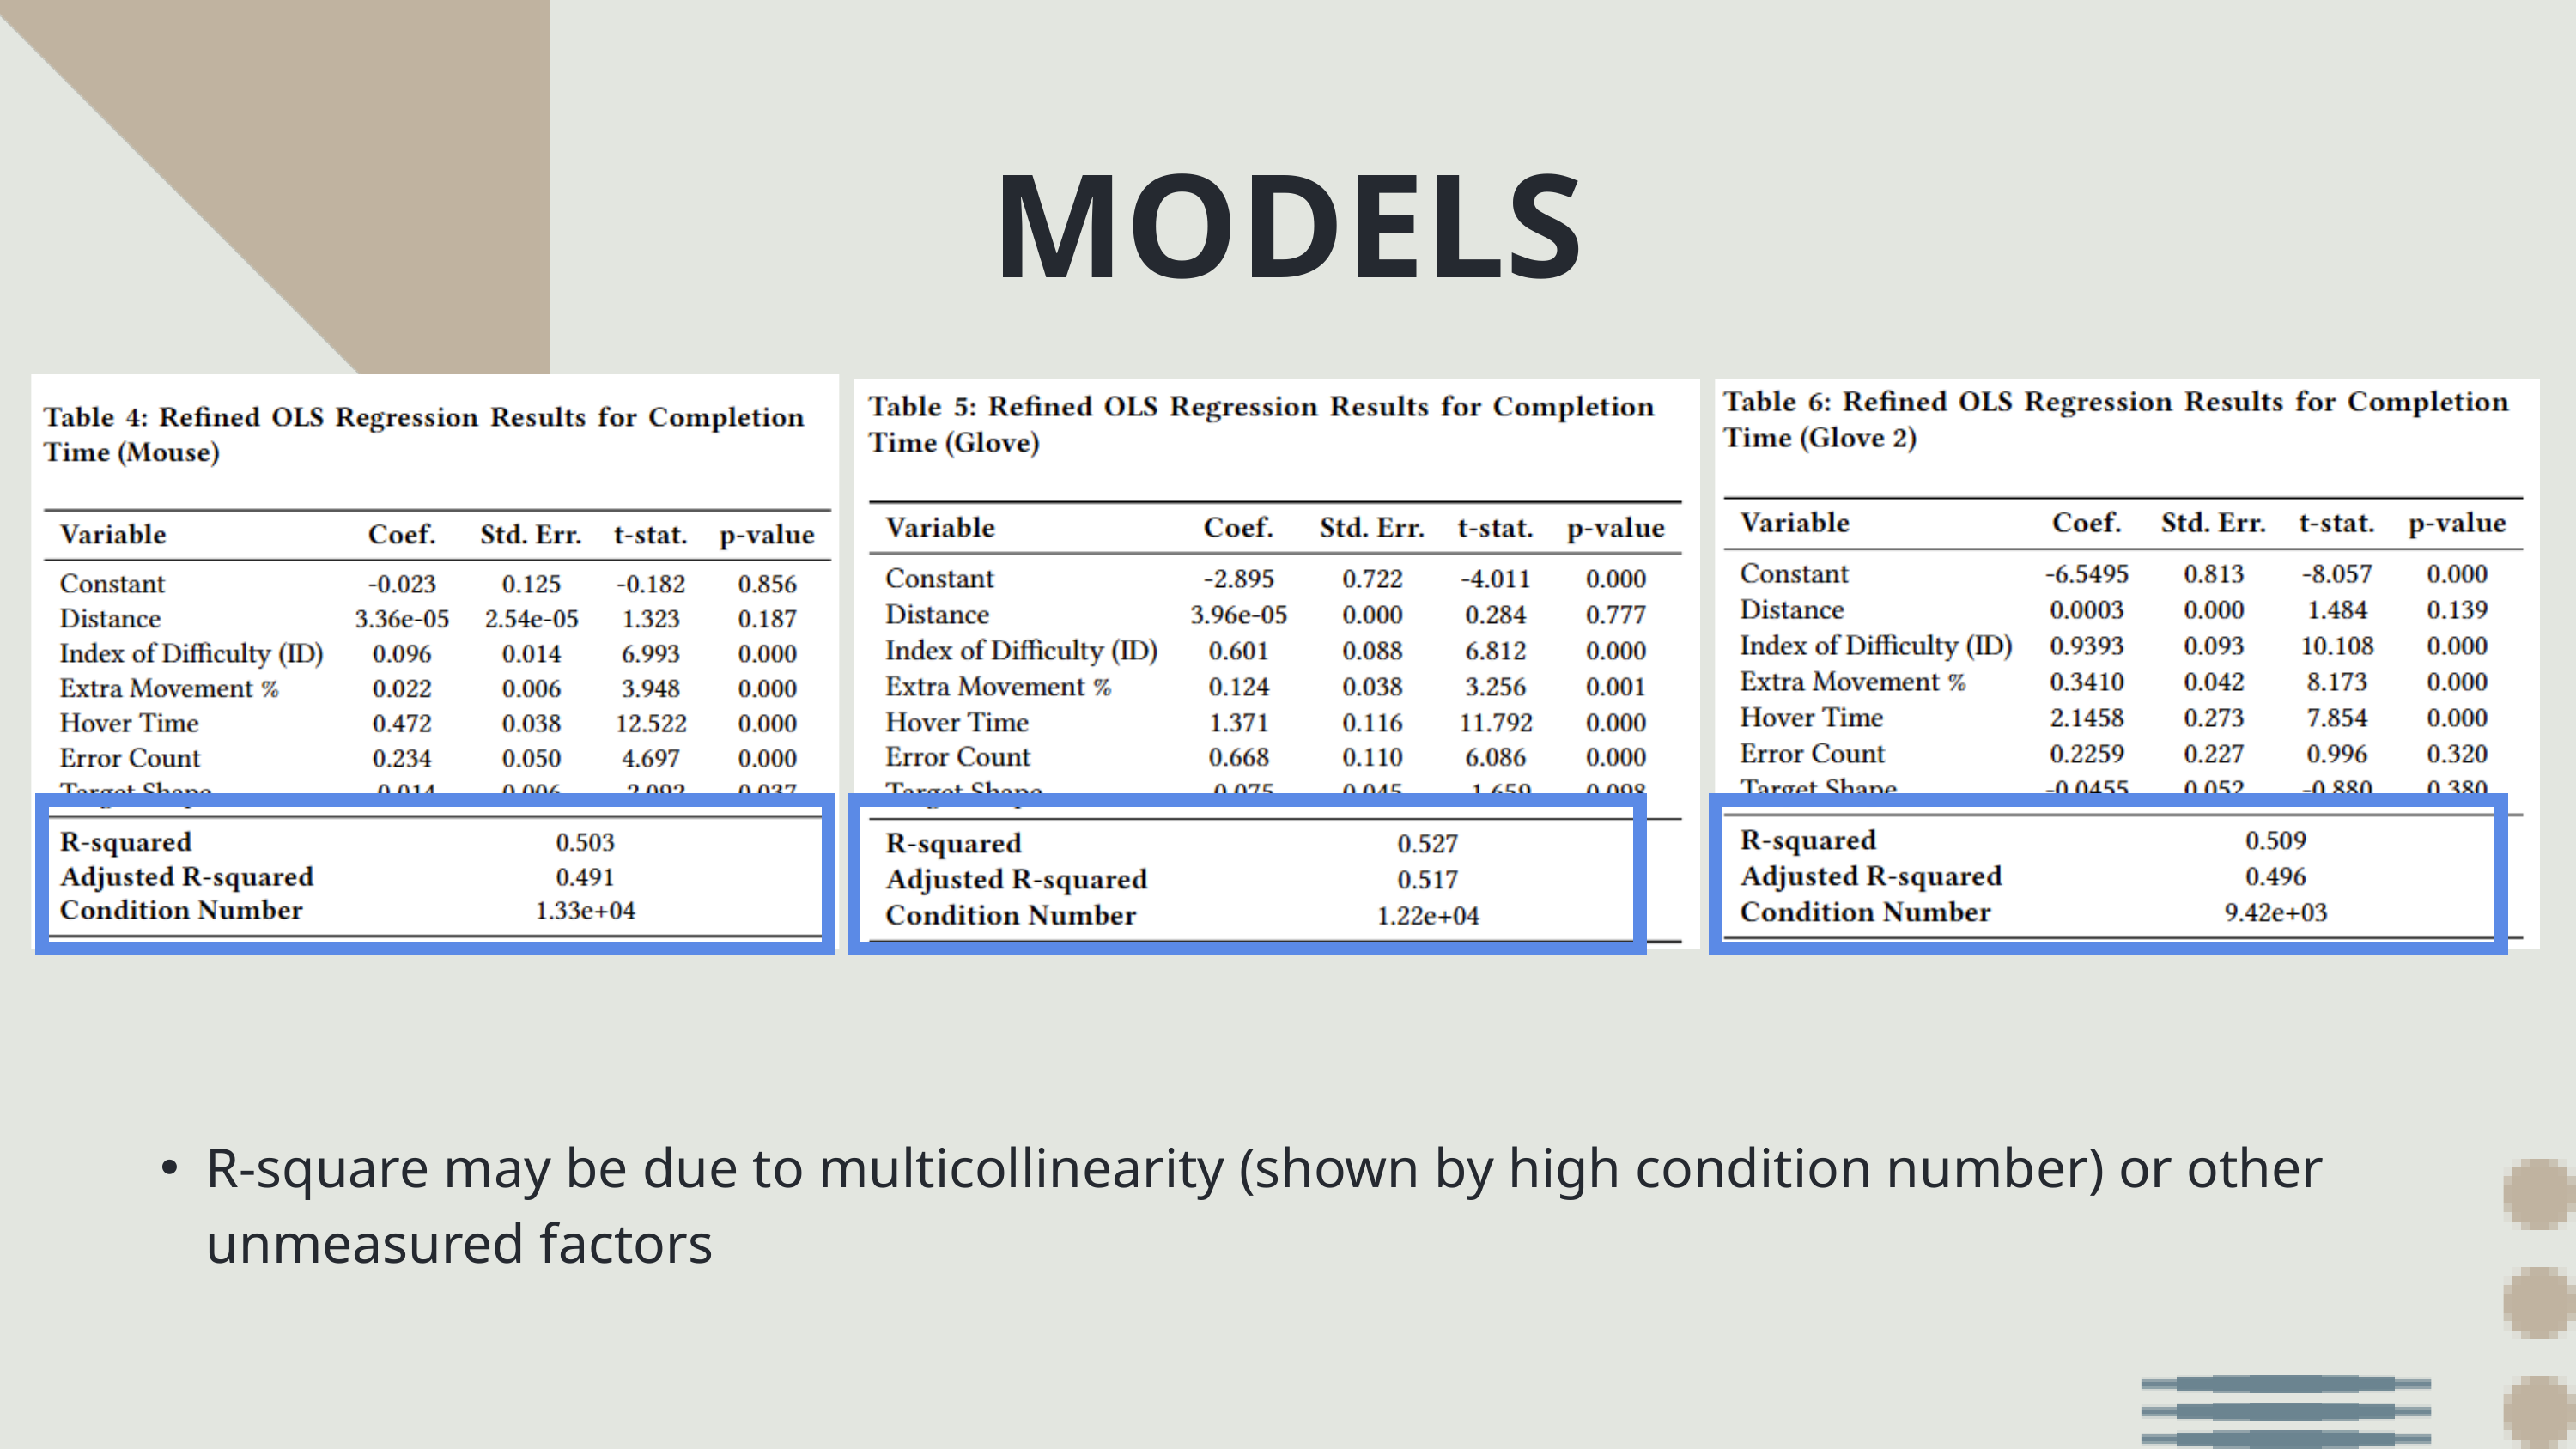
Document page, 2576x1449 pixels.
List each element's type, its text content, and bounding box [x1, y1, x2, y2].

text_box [1715, 799, 2501, 949]
text_box MODELS [551, 191, 2025, 306]
text_box [0, 0, 550, 565]
text_box [2503, 1159, 2576, 1449]
text_box [1715, 379, 2540, 949]
text_box [2141, 1375, 2432, 1449]
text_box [41, 799, 829, 949]
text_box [854, 799, 1641, 949]
text_box R-square may be due to multicollinearity (shown by high condition number) or other unmeasured factors [114, 1123, 2519, 1274]
text_box [854, 379, 1700, 949]
text_box [31, 374, 840, 949]
